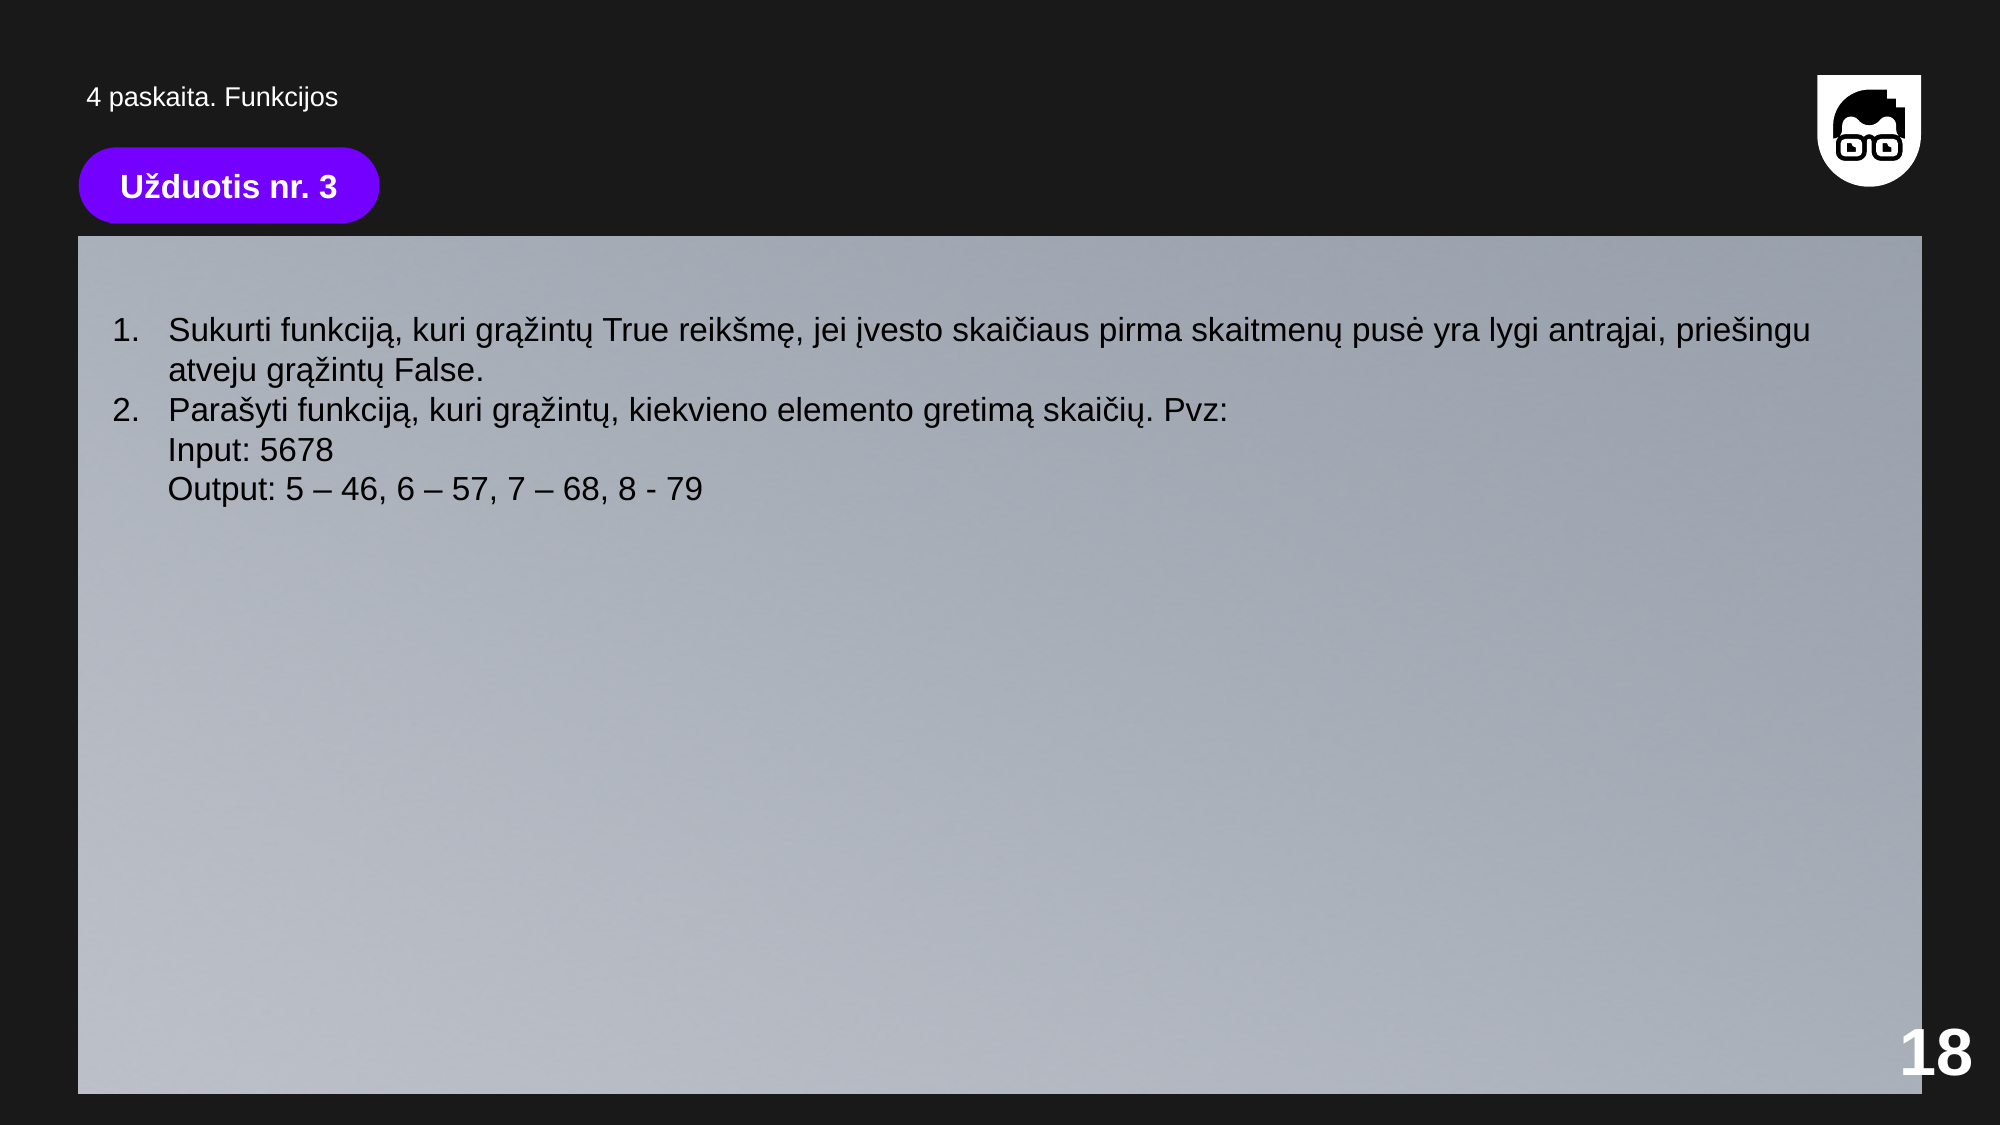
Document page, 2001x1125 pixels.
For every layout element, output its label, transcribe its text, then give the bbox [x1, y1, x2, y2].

text_box 18 [1929, 1001, 1989, 1097]
text_box 4 paskaita. Funkcijos [78, 75, 1000, 150]
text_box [78, 147, 380, 224]
picture [78, 236, 1922, 1095]
